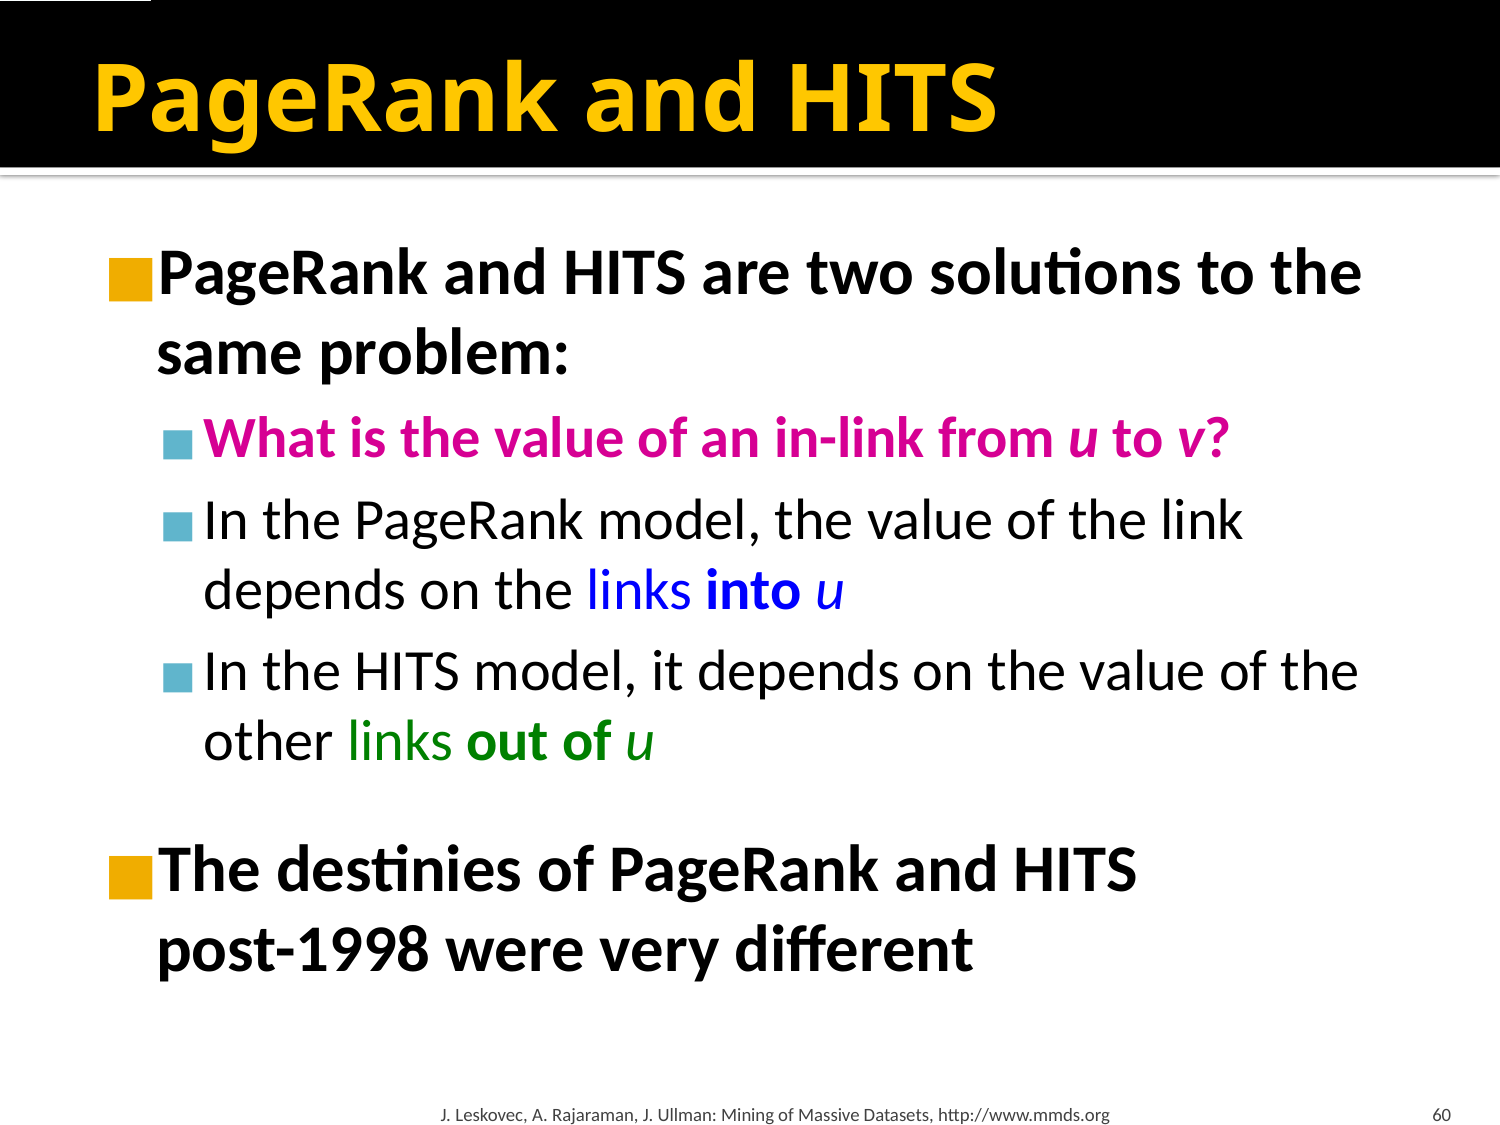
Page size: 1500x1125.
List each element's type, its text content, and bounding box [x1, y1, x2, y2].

footer J. Leskovec, A. Rajaraman, J. Ullman: Mining of Massive Datasets, http://www.mmds.org [433, 1080, 1337, 1125]
slide_number ‹#› [1345, 1080, 1467, 1125]
title PageRank and HITS [75, 12, 1425, 175]
list PageRank and HITS are two solutions to the same problem: What is the value of an in-link from u to v? In the PageRank model, the value of the link depends on the links into u In the HITS model, it depends on the value of the other links out of u The destinies of PageRank and HITS post-1998 were very different [75, 212, 1425, 1075]
